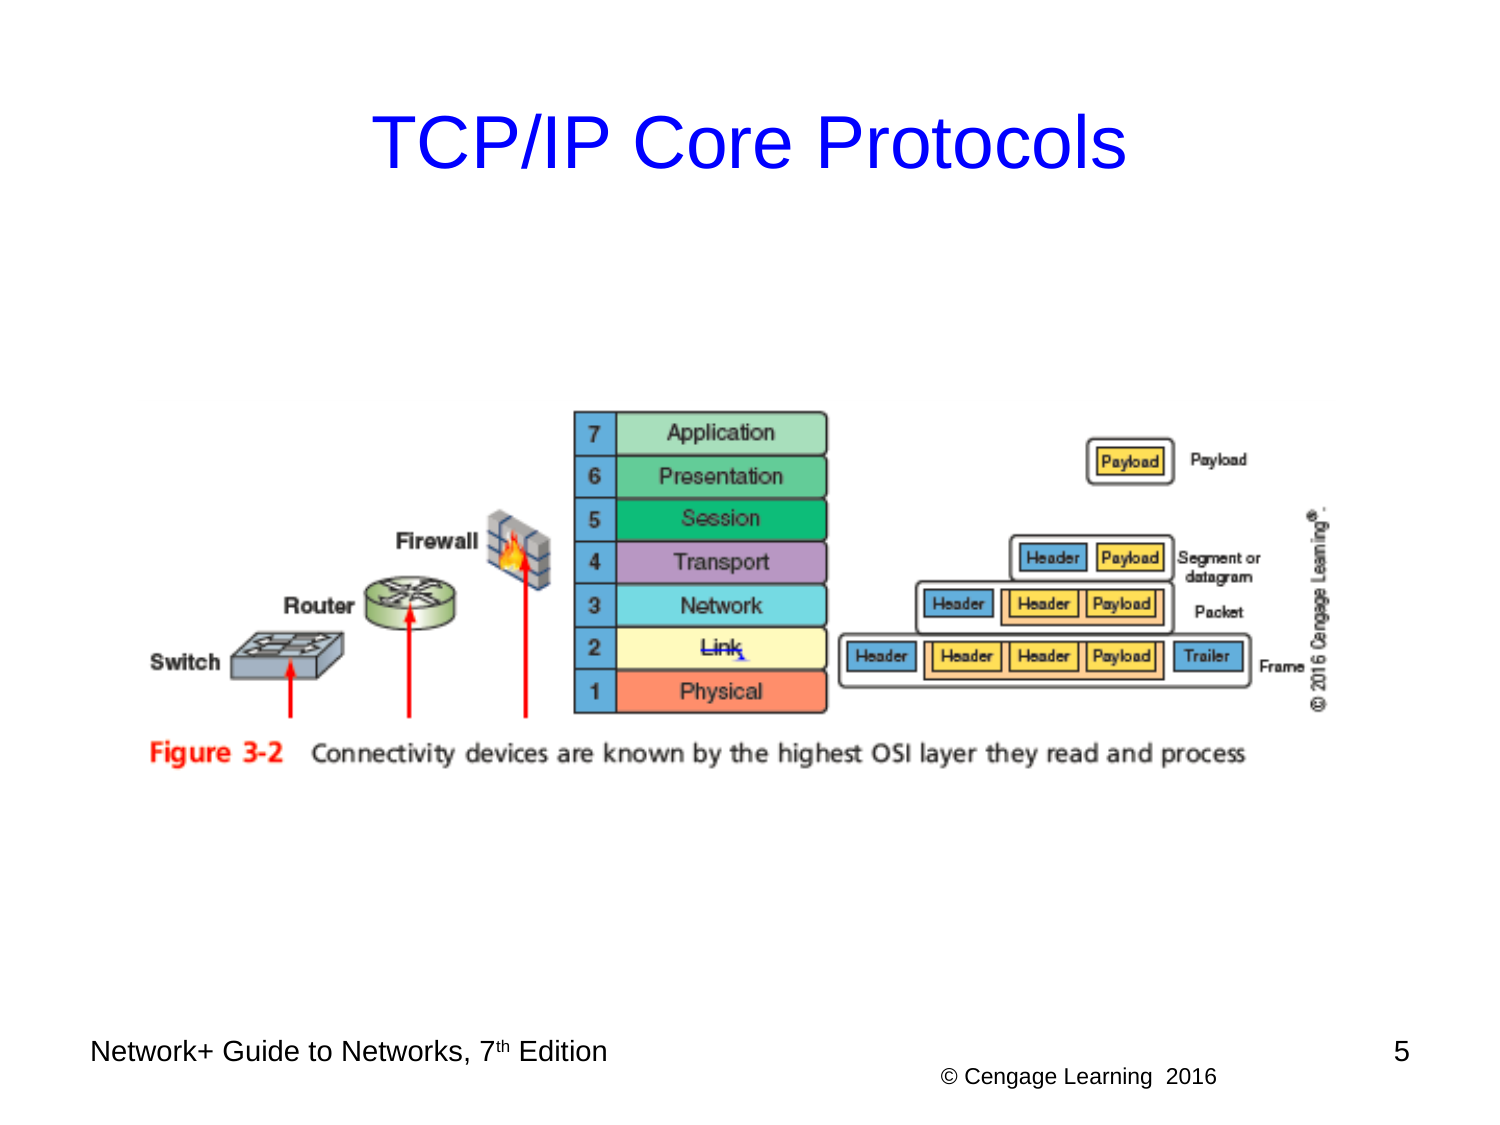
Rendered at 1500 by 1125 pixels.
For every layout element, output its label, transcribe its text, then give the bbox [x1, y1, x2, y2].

slide_number 5 [1312, 1024, 1426, 1103]
footer Network+ Guide to Networks, 7th Edition [74, 1024, 713, 1103]
title TCP/IP Core Protocols [75, 45, 1425, 233]
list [137, 399, 1336, 775]
